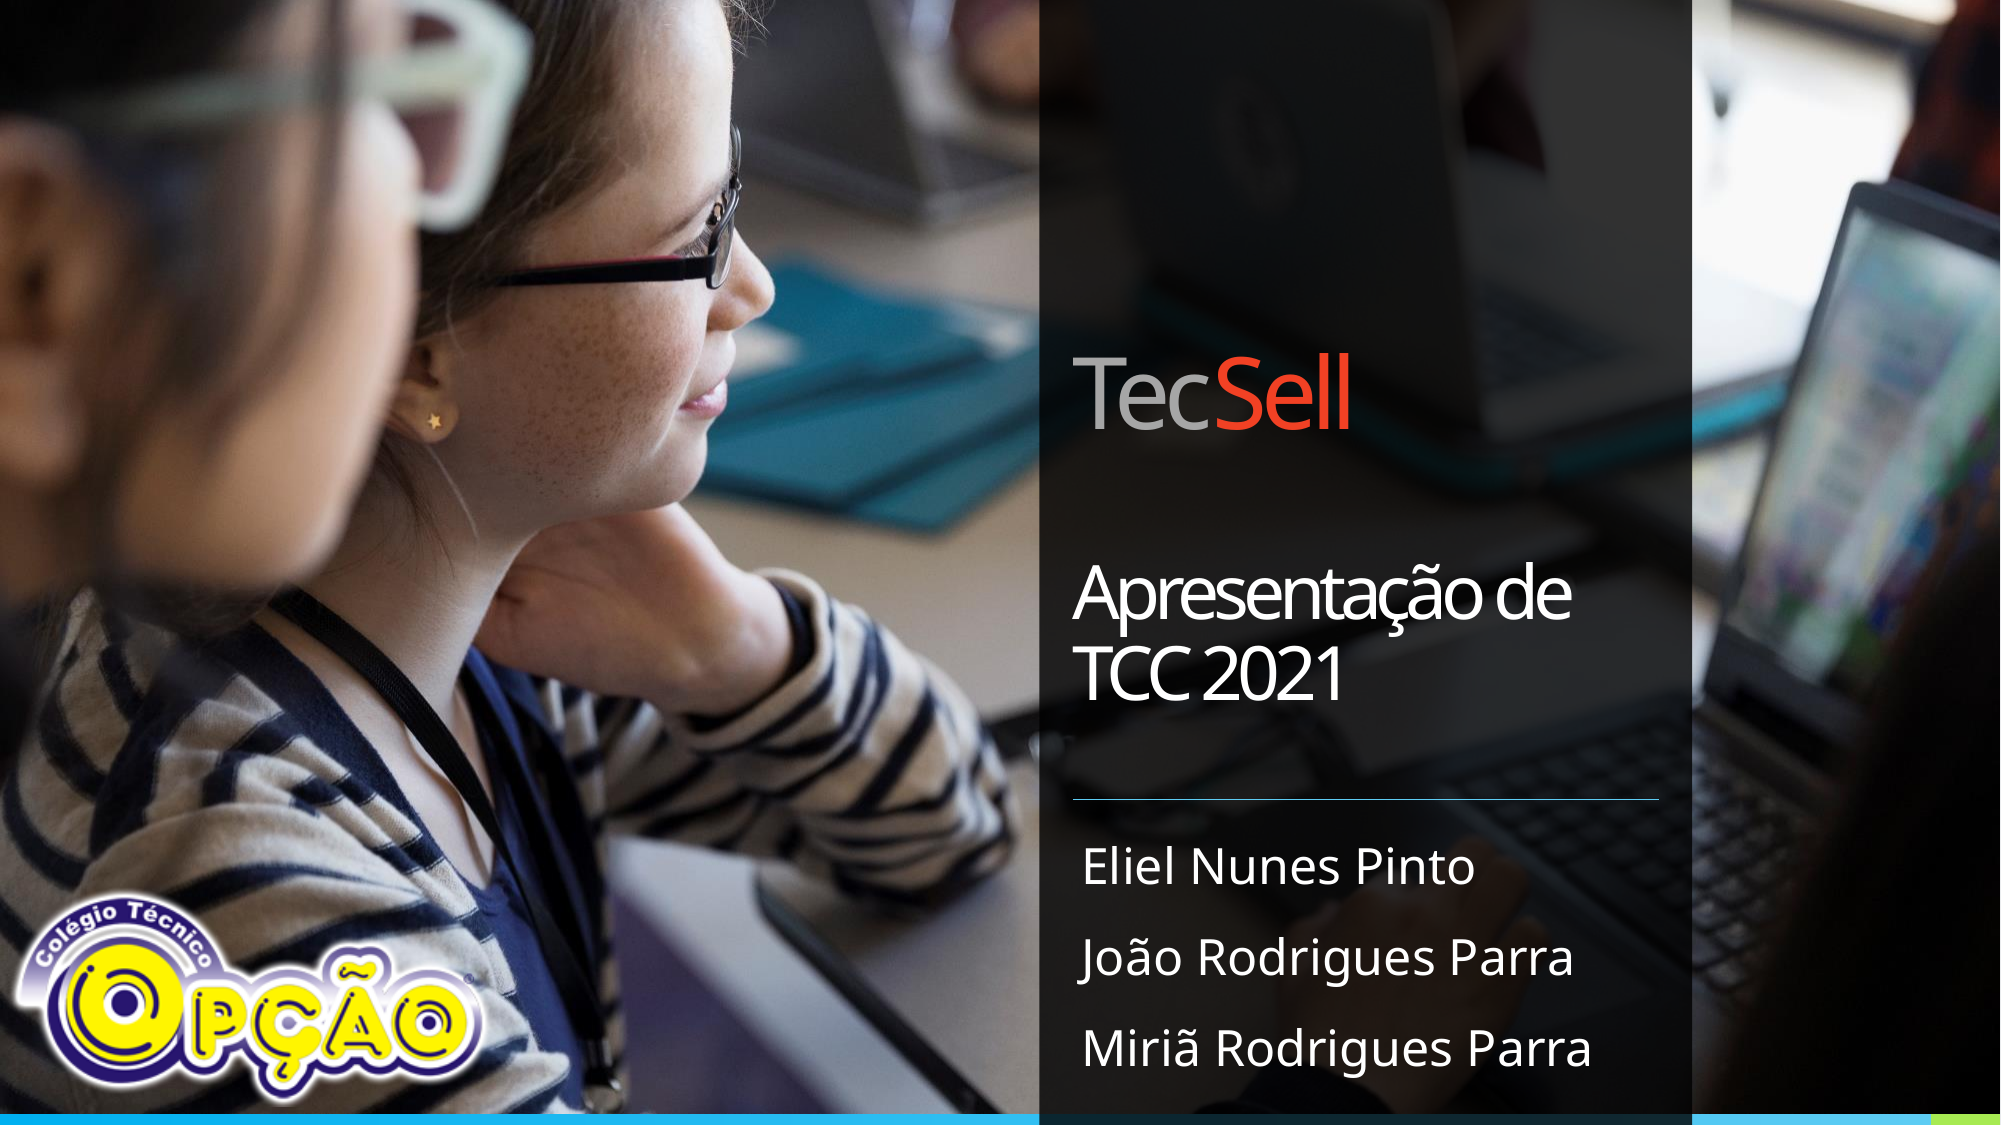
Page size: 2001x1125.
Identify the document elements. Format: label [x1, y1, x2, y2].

picture [0, 0, 2001, 1125]
text_box [1038, 1114, 1693, 1125]
